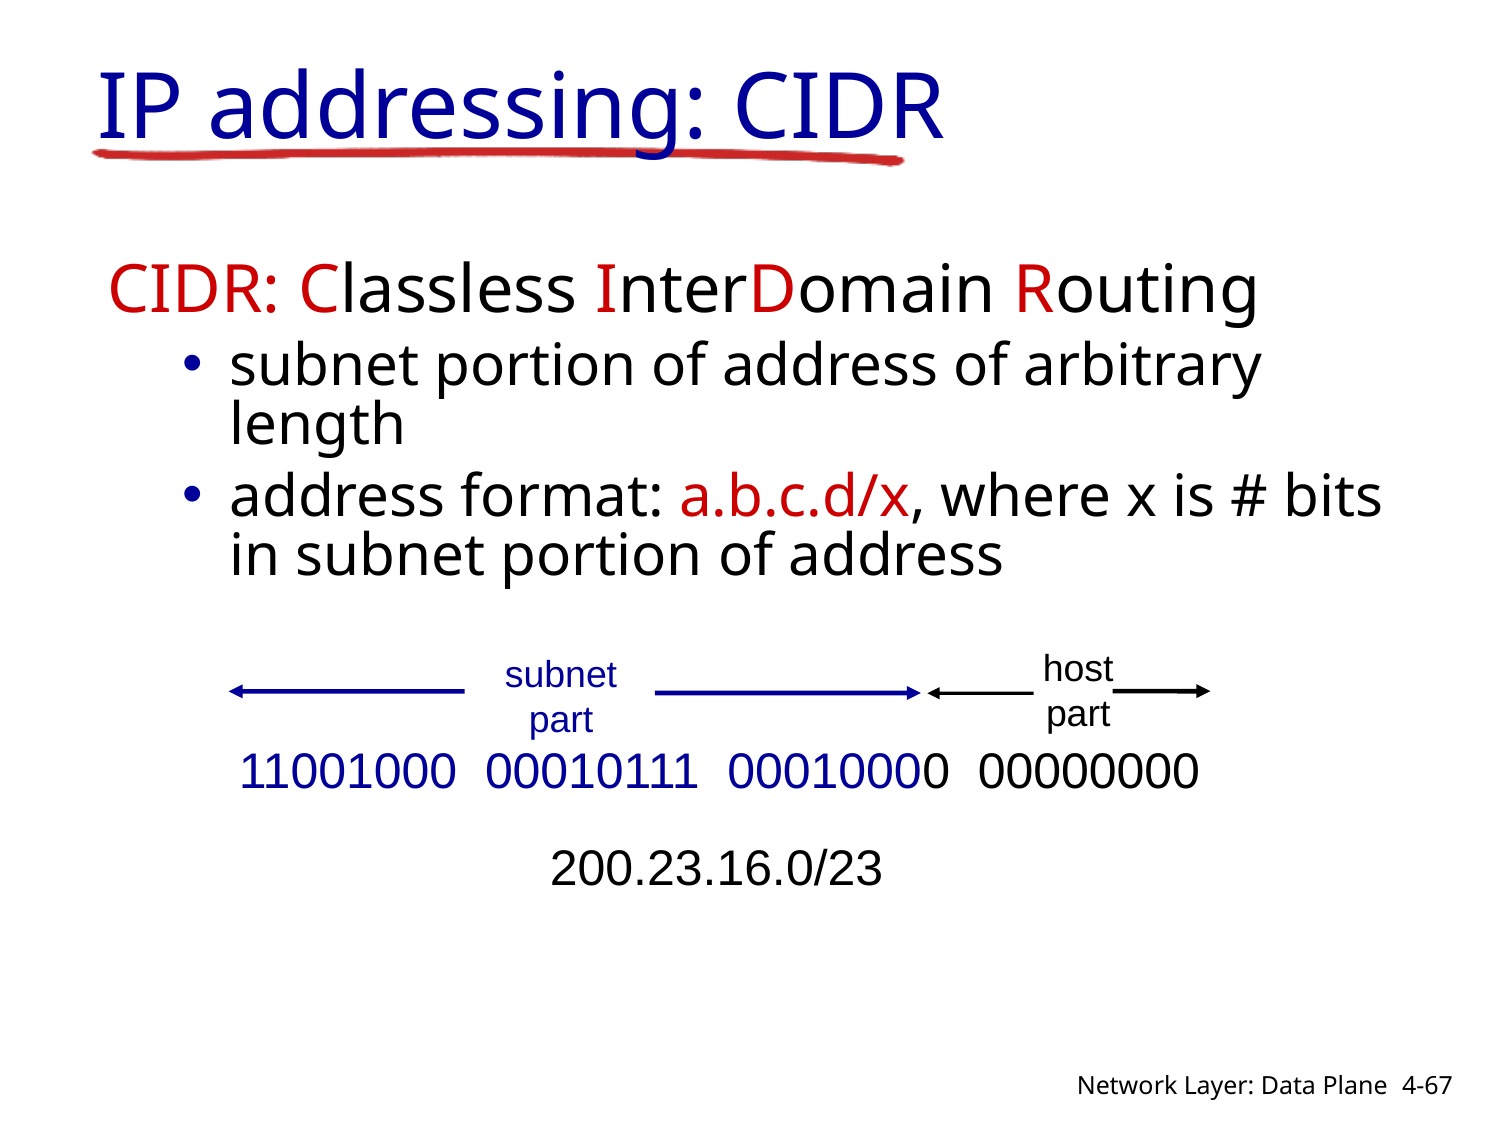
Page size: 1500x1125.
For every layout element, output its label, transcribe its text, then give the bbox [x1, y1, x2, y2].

text_box 11001000 00010111 00010000 00000000 [224, 731, 1216, 807]
footer Network Layer: Data Plane [1045, 1062, 1404, 1102]
text_box [927, 687, 1034, 700]
text_box [654, 686, 921, 700]
picture [88, 142, 914, 172]
text_box [228, 685, 465, 698]
text_box [1112, 684, 1211, 698]
text_box subnet part [490, 642, 633, 747]
title IP addressing: CIDR [82, 32, 1357, 172]
list CIDR: Classless InterDomain Routing subnet portion of address of arbitrary length address format: a.b.c.d/x, where x is # bits in subnet portion of address [92, 250, 1423, 772]
text_box 200.23.16.0/23 [535, 827, 899, 903]
slide_number 4-67 [1387, 1062, 1480, 1107]
text_box host part [1028, 636, 1129, 741]
